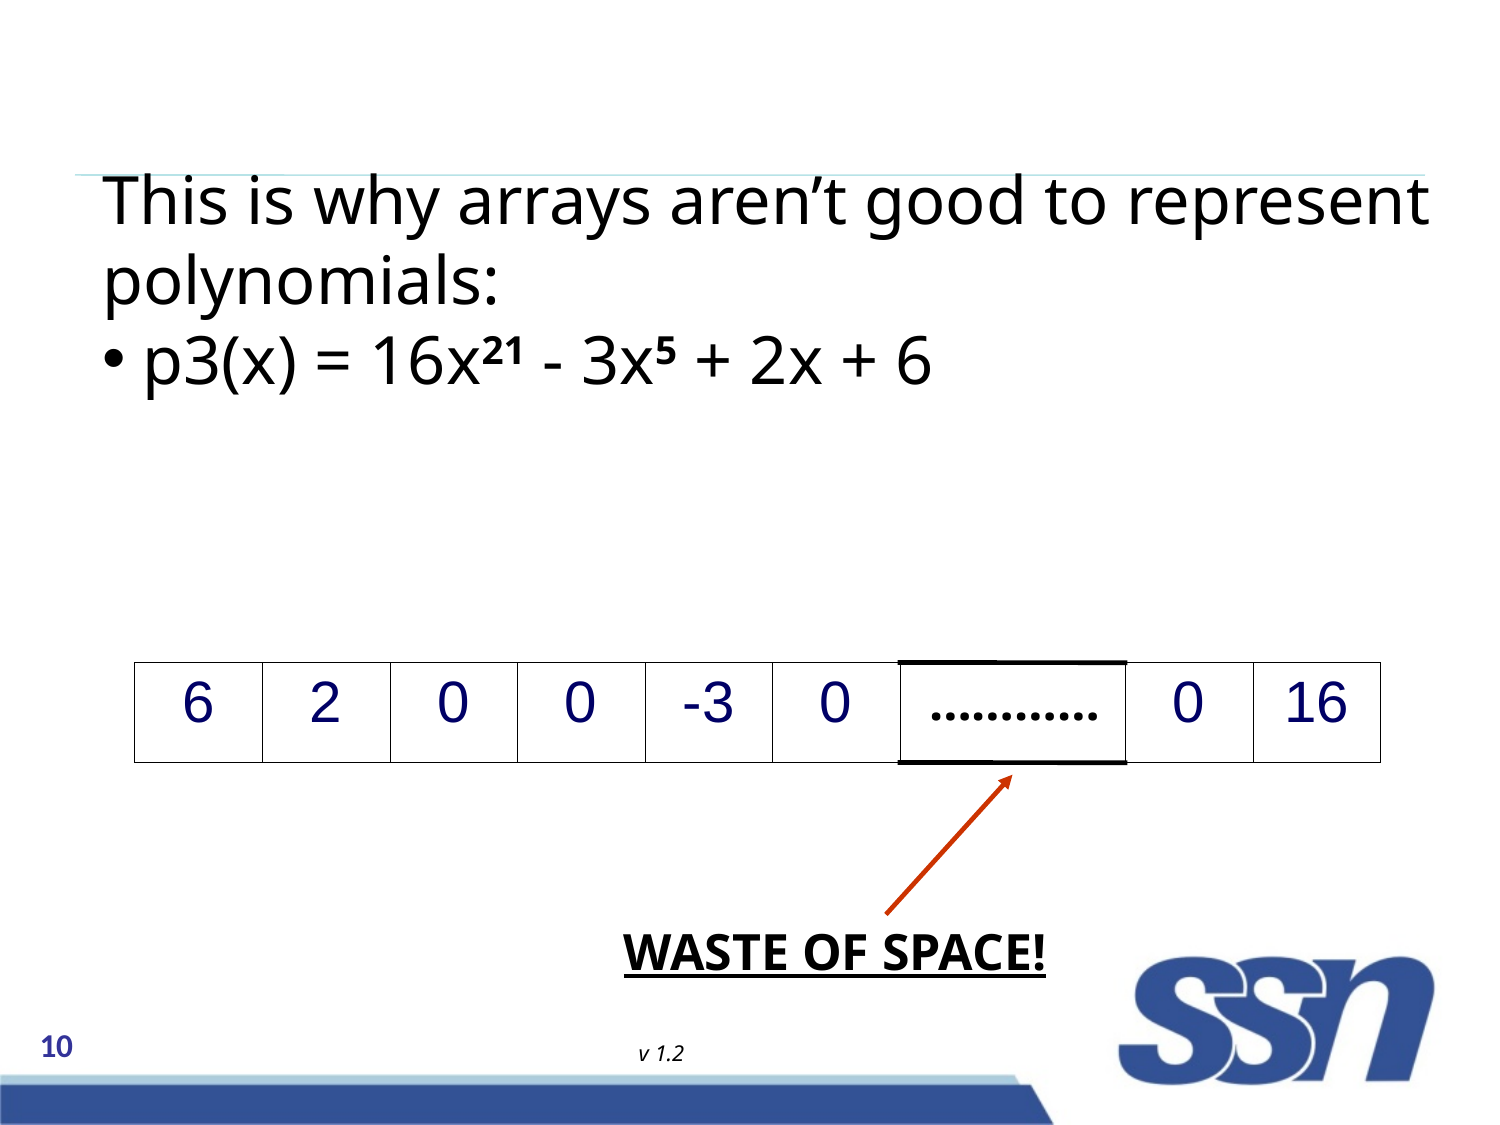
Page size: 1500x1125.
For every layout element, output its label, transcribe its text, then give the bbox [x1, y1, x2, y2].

text_box This is why arrays aren’t good to represent polynomials: p3(x) = 16x21 - 3x5 + 2x + 6 [87, 149, 1463, 406]
text_box ………… [914, 662, 1116, 738]
text_box [888, 774, 1013, 912]
table_header 0 [773, 663, 900, 762]
table_header 2 [263, 663, 390, 762]
table_header 0 [1126, 663, 1253, 762]
table_header -3 [646, 663, 772, 762]
picture [0, 913, 1500, 1125]
table_header 0 [518, 663, 645, 762]
table_header 0 [391, 663, 517, 762]
table_header 6 [135, 663, 262, 762]
table_header 16 [1254, 663, 1380, 762]
text_box WASTE OF SPACE! [609, 912, 1062, 988]
